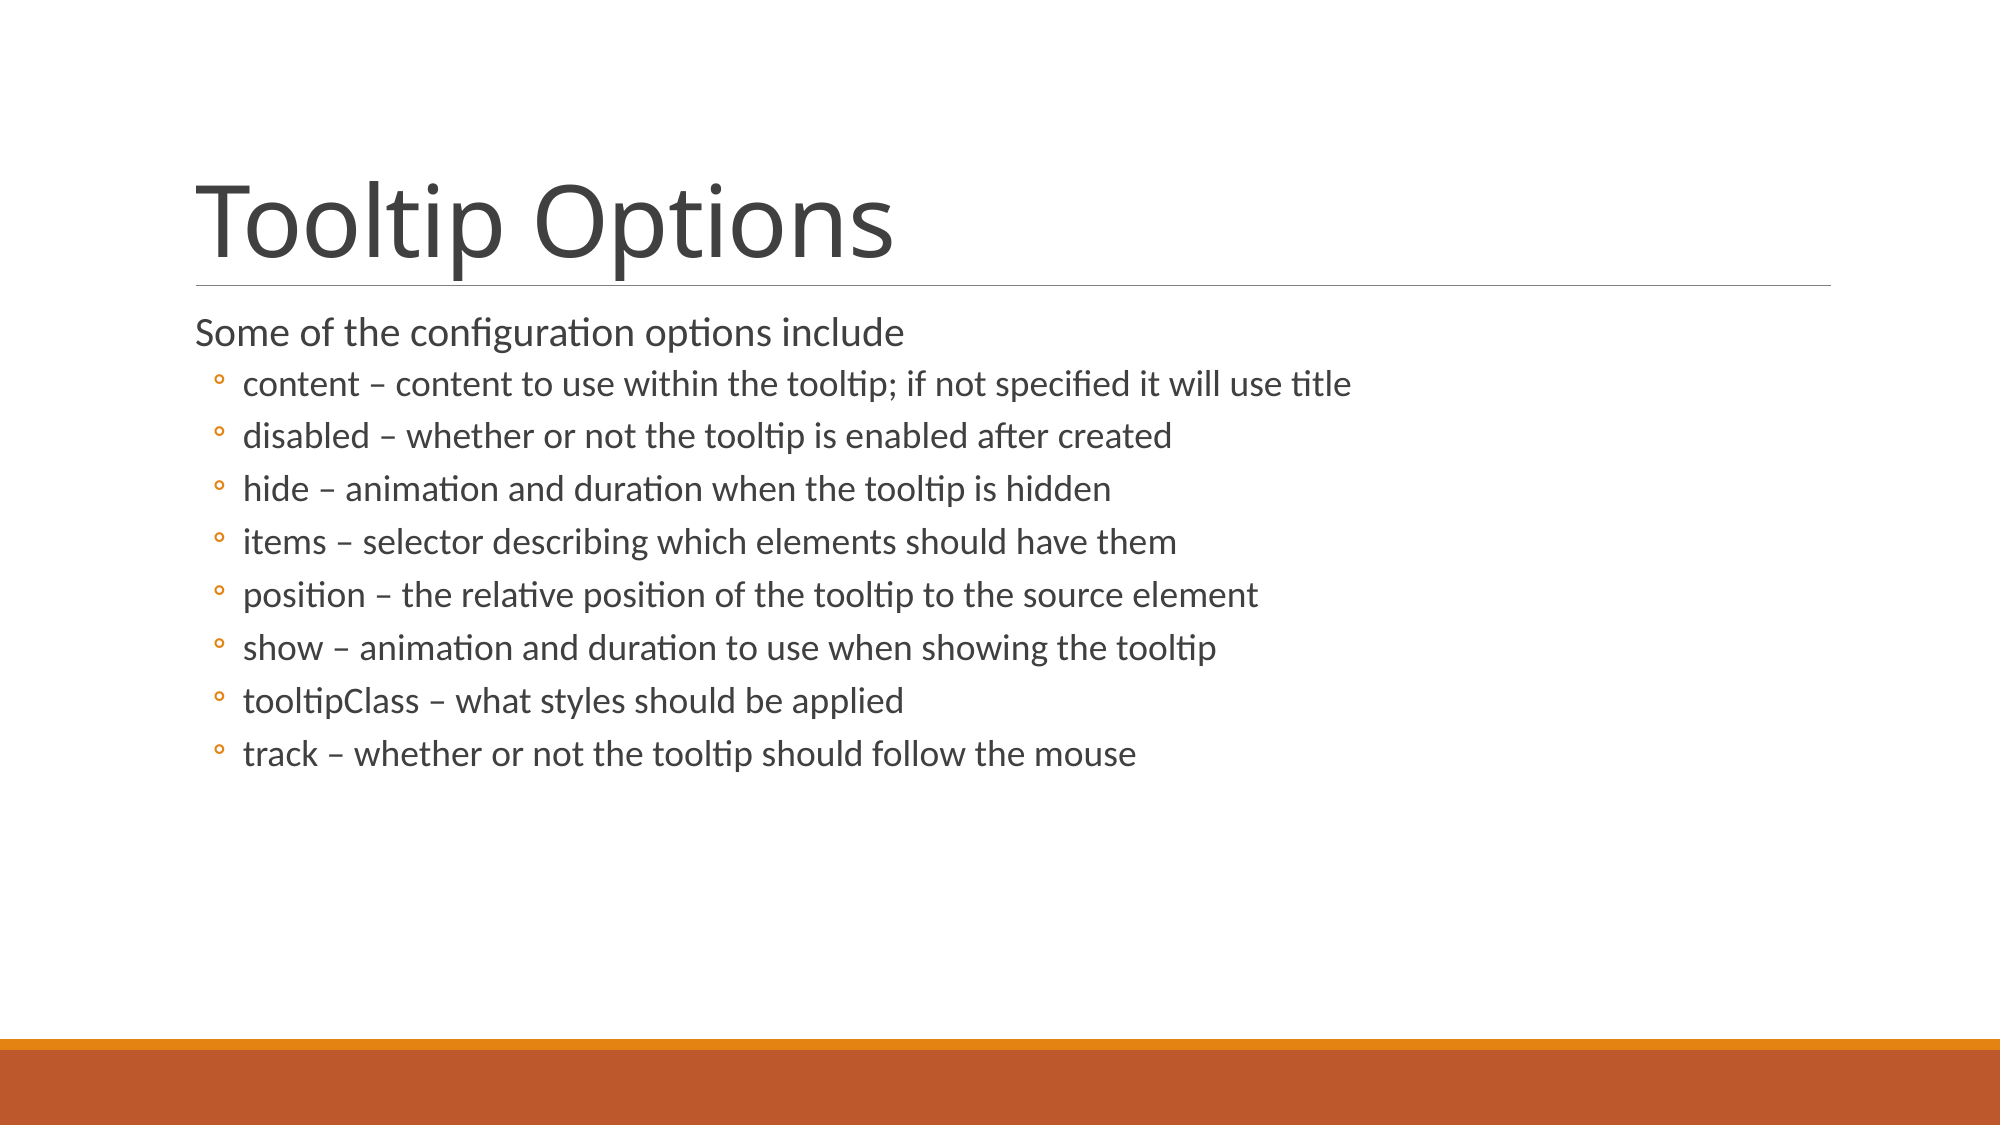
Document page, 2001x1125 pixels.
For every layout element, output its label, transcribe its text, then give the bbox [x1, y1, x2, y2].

list Some of the configuration options include content – content to use within the tooltip; if not specified it will use title disabled – whether or not the tooltip is enabled after created hide – animation and duration when the tooltip is hidden items – selector describing which elements should have them position – the relative position of the tooltip to the source element show – animation and duration to use when showing the tooltip tooltipClass – what styles should be applied track – whether or not the tooltip should follow the mouse [180, 302, 1830, 963]
title Tooltip Options [180, 47, 1830, 285]
